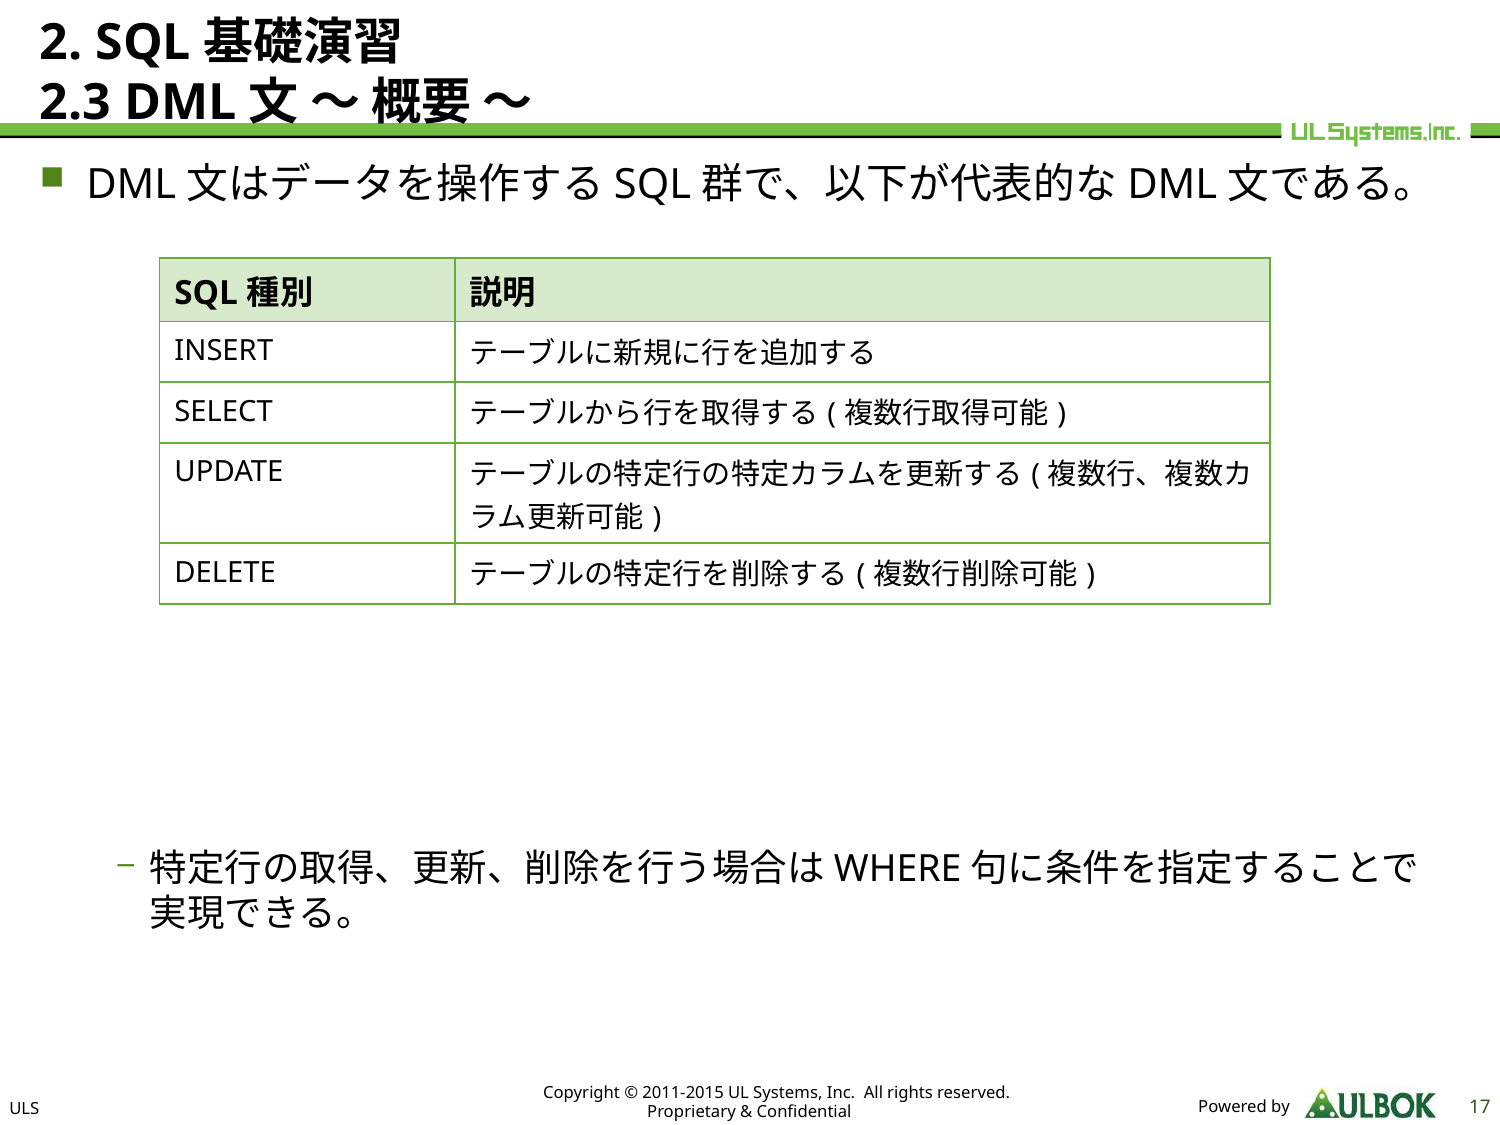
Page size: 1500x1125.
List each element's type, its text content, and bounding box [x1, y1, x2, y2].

table_cell テーブルから行を取得する(複数行取得可能) [456, 383, 1269, 442]
table_cell DELETE [160, 544, 454, 603]
table_cell INSERT [160, 322, 454, 381]
table_cell テーブルに新規に行を追加する [456, 322, 1269, 381]
table_cell UPDATE [160, 444, 454, 542]
table_cell テーブルの特定行を削除する(複数行削除可能) [456, 544, 1269, 603]
picture [1304, 1087, 1436, 1118]
table_cell SELECT [160, 383, 454, 442]
table_header 説明 [456, 259, 1269, 321]
title 2. SQL基礎演習 2.3 DML文 ～ 概要 ～ [24, 18, 1450, 138]
table_header SQL種別 [160, 259, 454, 321]
list DML文はデータを操作するSQL群で、以下が代表的なDML文である。 特定行の取得、更新、削除を行う場合はWHERE句に条件を指定することで実現できる。 [24, 148, 1450, 1083]
table_cell テーブルの特定行の特定カラムを更新する(複数行、複数カラム更新可能) [456, 444, 1269, 542]
